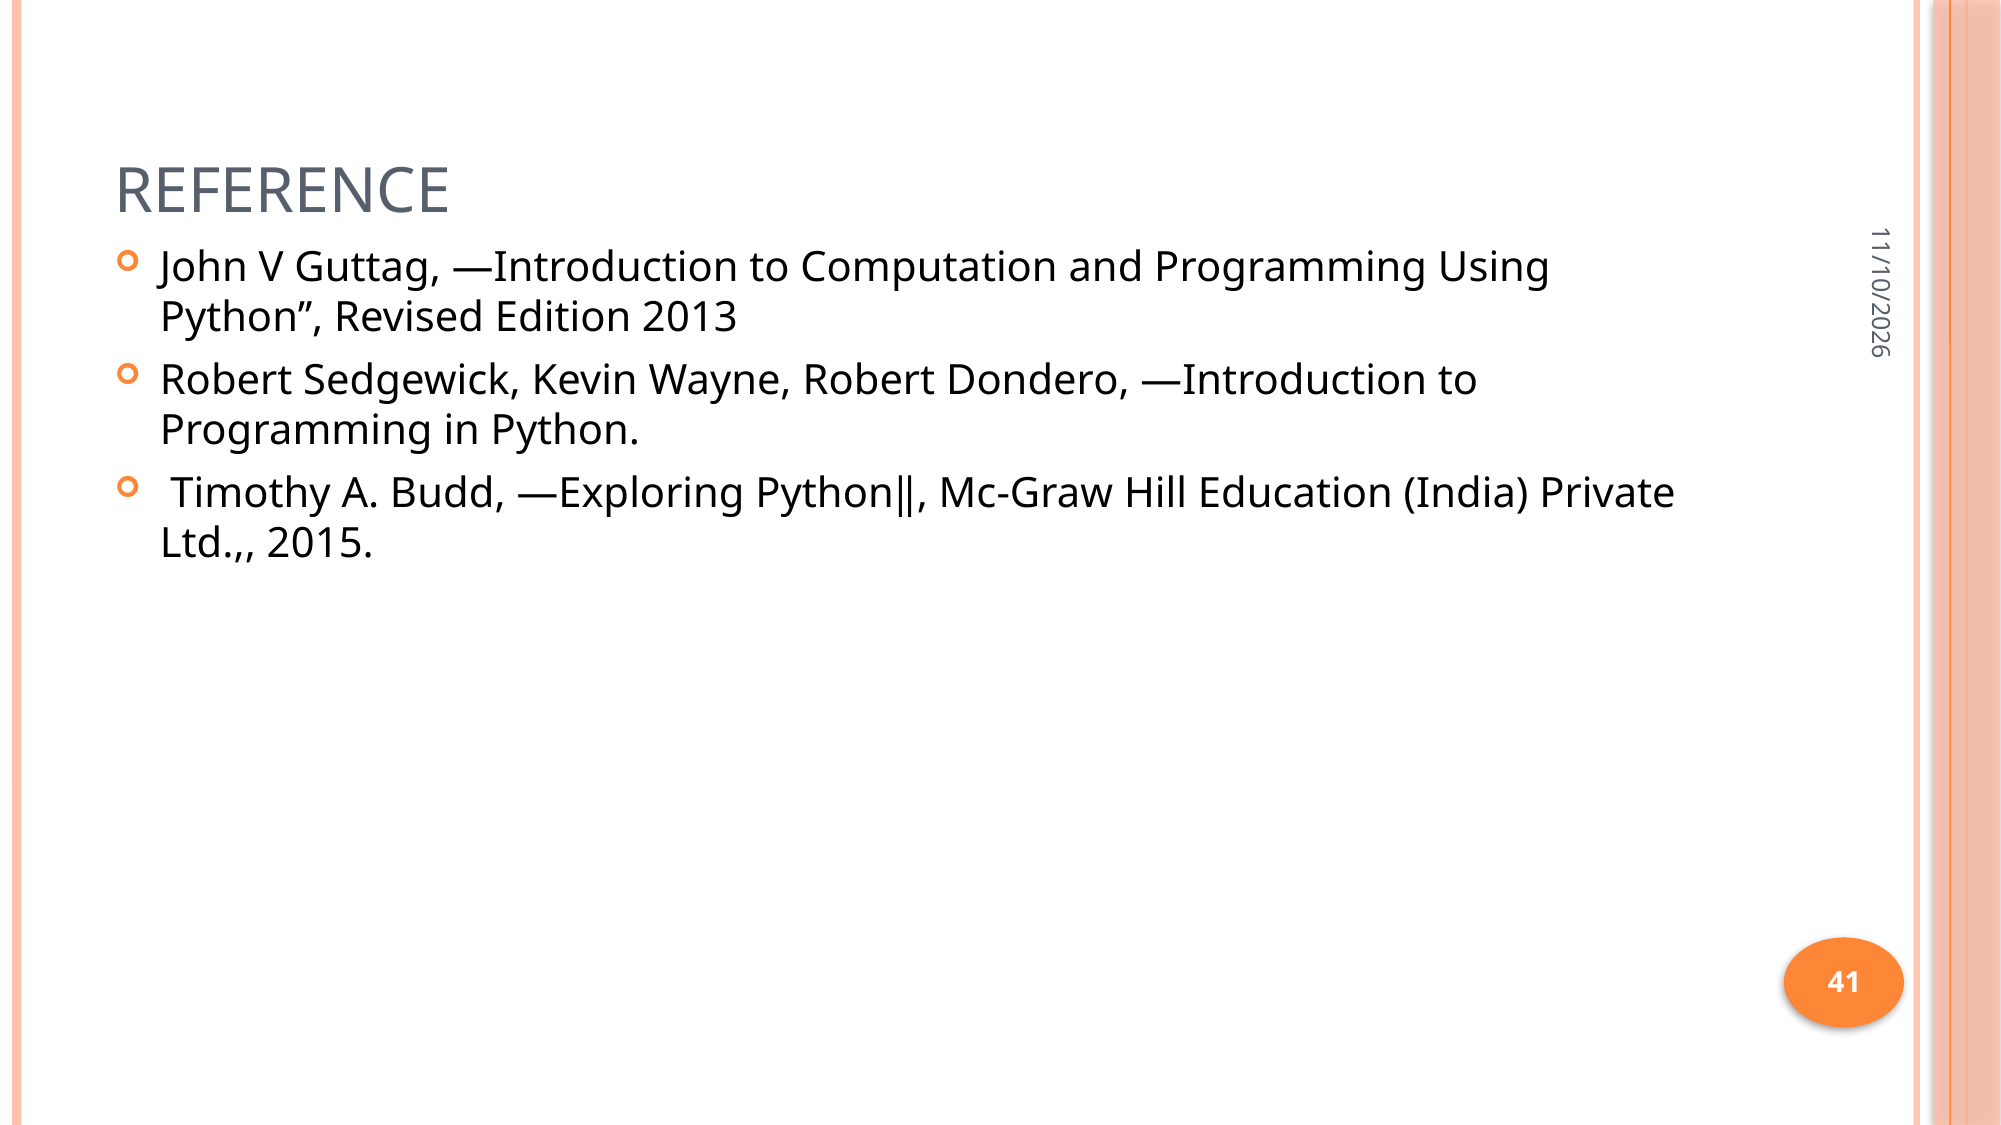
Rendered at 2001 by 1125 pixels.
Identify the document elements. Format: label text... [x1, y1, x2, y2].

slide_number 41 [1777, 940, 1912, 1027]
title Reference [99, 45, 1734, 232]
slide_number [1838, 43, 1923, 374]
list John V Guttag, ―Introduction to Computation and Programming Using Python’’, Revised Edition 2013 Robert Sedgewick, Kevin Wayne, Robert Dondero, ―Introduction to Programming in Python. Timothy A. Budd, ―Exploring Python‖, Mc-Graw Hill Education (India) Private Ltd.,, 2015. [99, 232, 1734, 1086]
